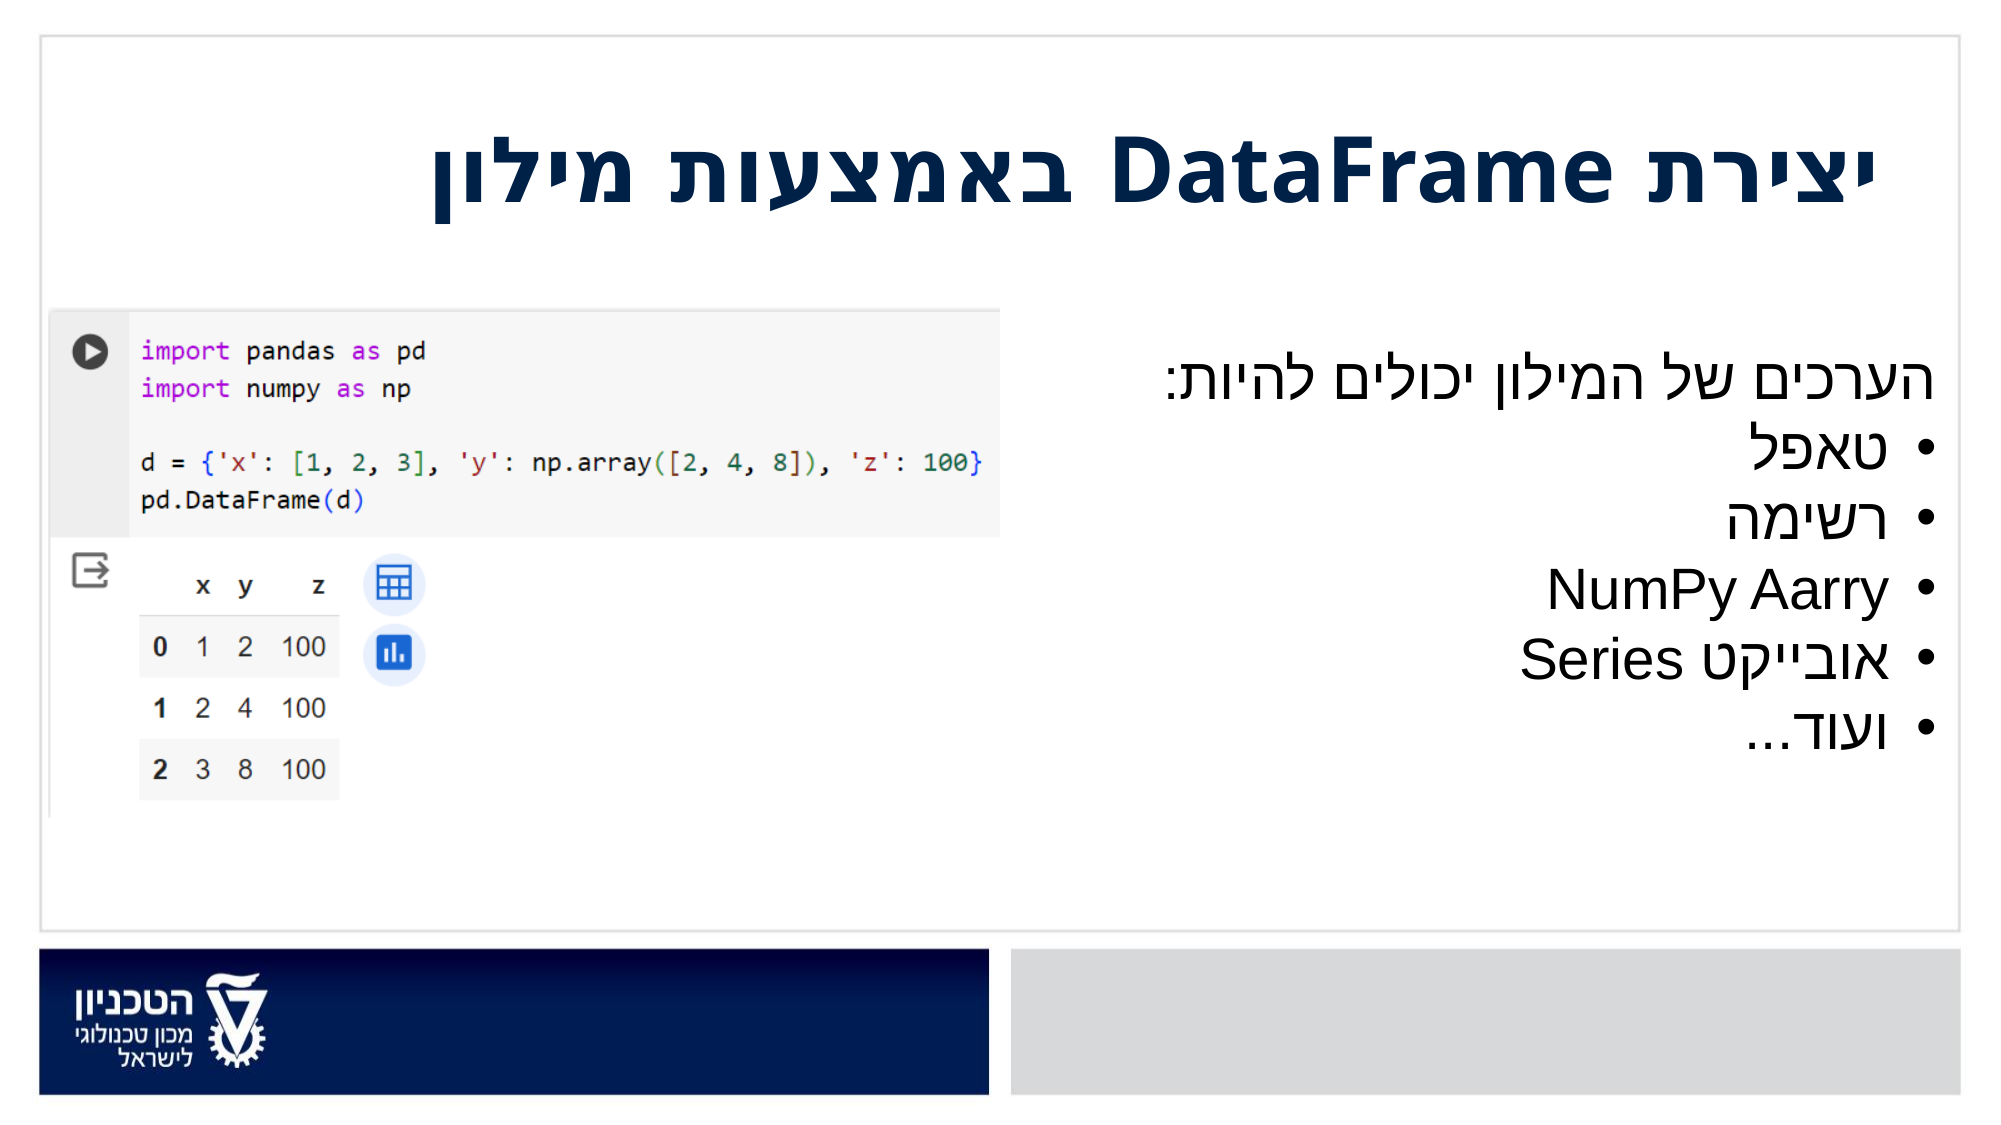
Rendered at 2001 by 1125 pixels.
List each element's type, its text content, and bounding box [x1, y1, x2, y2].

list יצירת DataFrame באמצעות מילון [66, 59, 1933, 286]
picture [0, 0, 2000, 1125]
text_box הערכים של המילון יכולים להיות: טאפל רשימה NumPy Aarry אובייקט Series ועוד... [1120, 333, 1952, 769]
